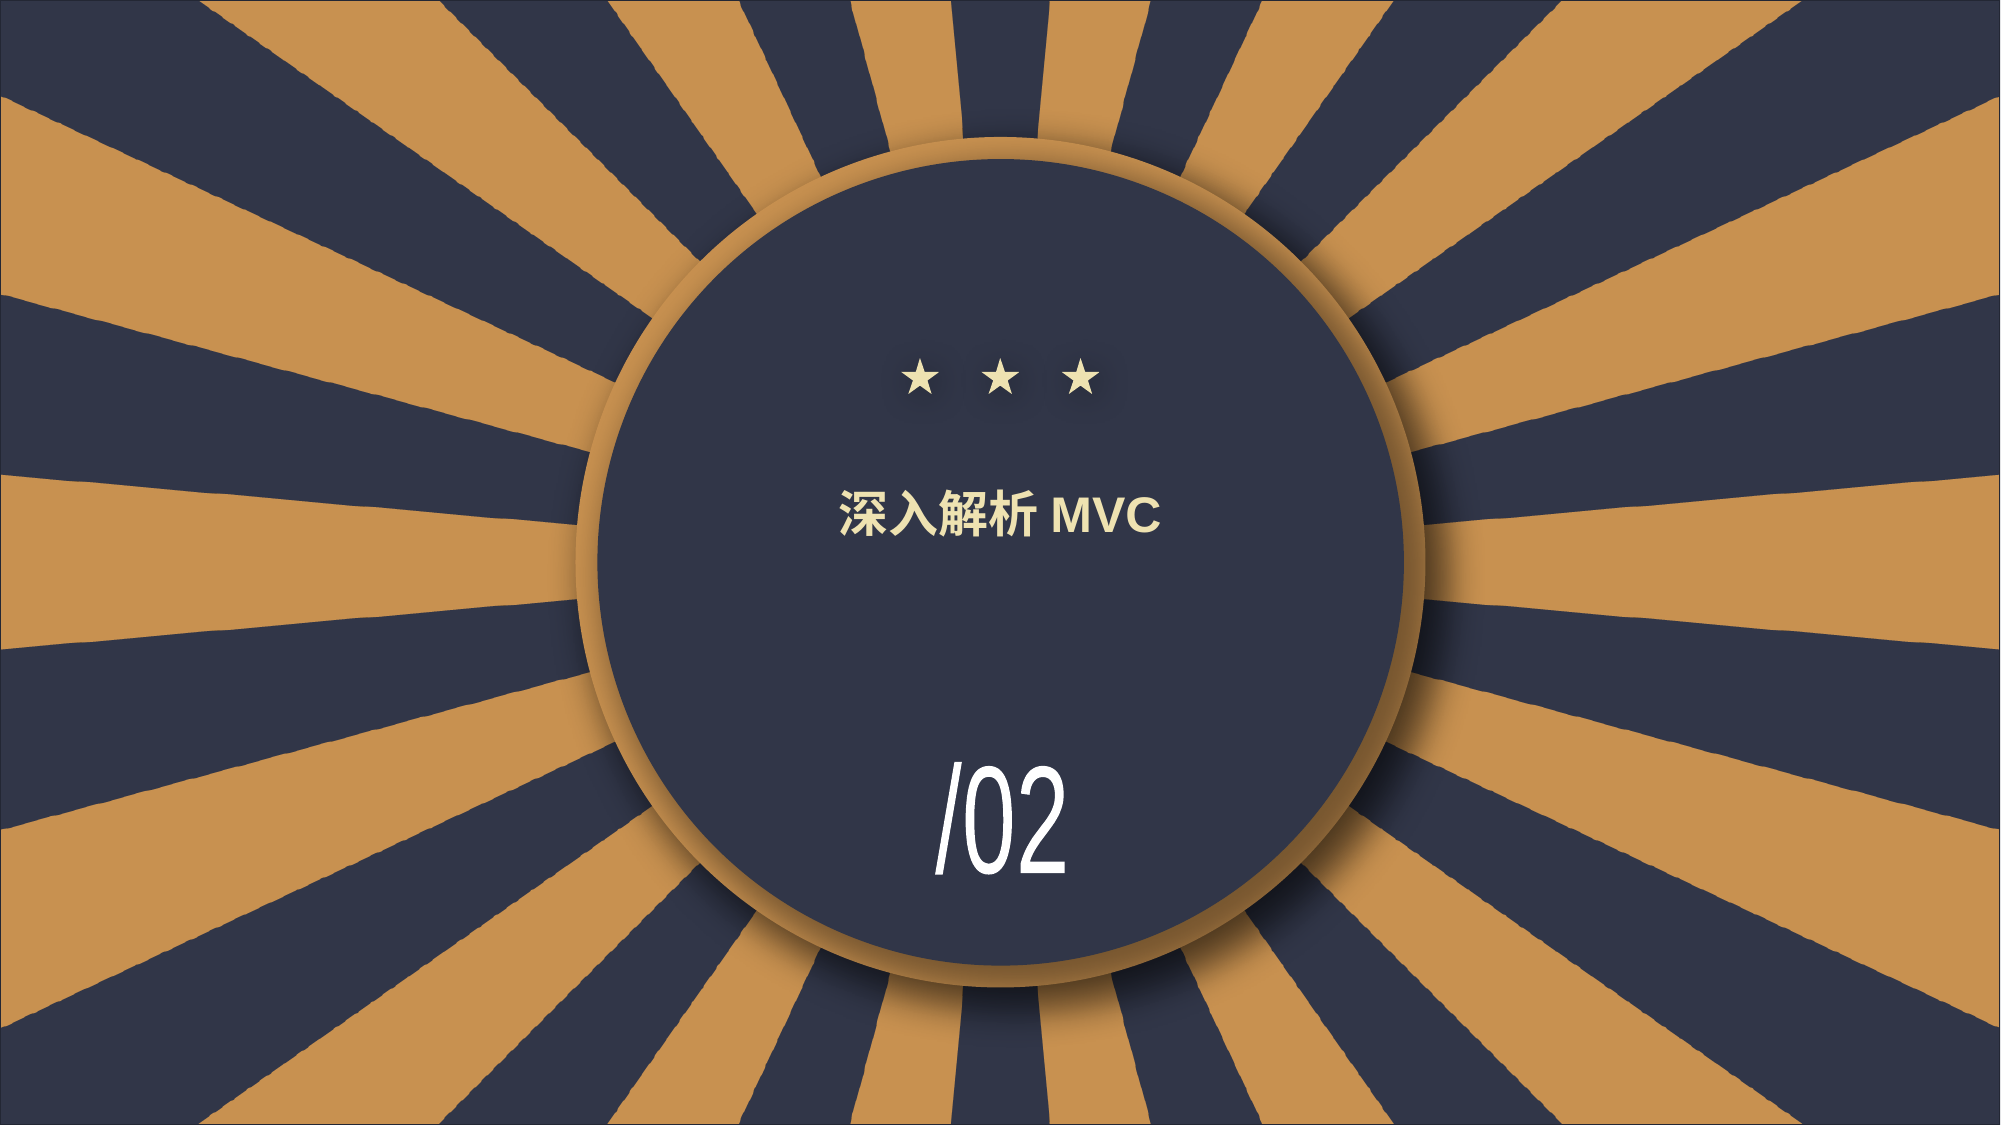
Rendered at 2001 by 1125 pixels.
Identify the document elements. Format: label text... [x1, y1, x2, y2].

picture [1, 1, 1999, 1124]
title 深入解析MVC [534, 462, 1466, 570]
